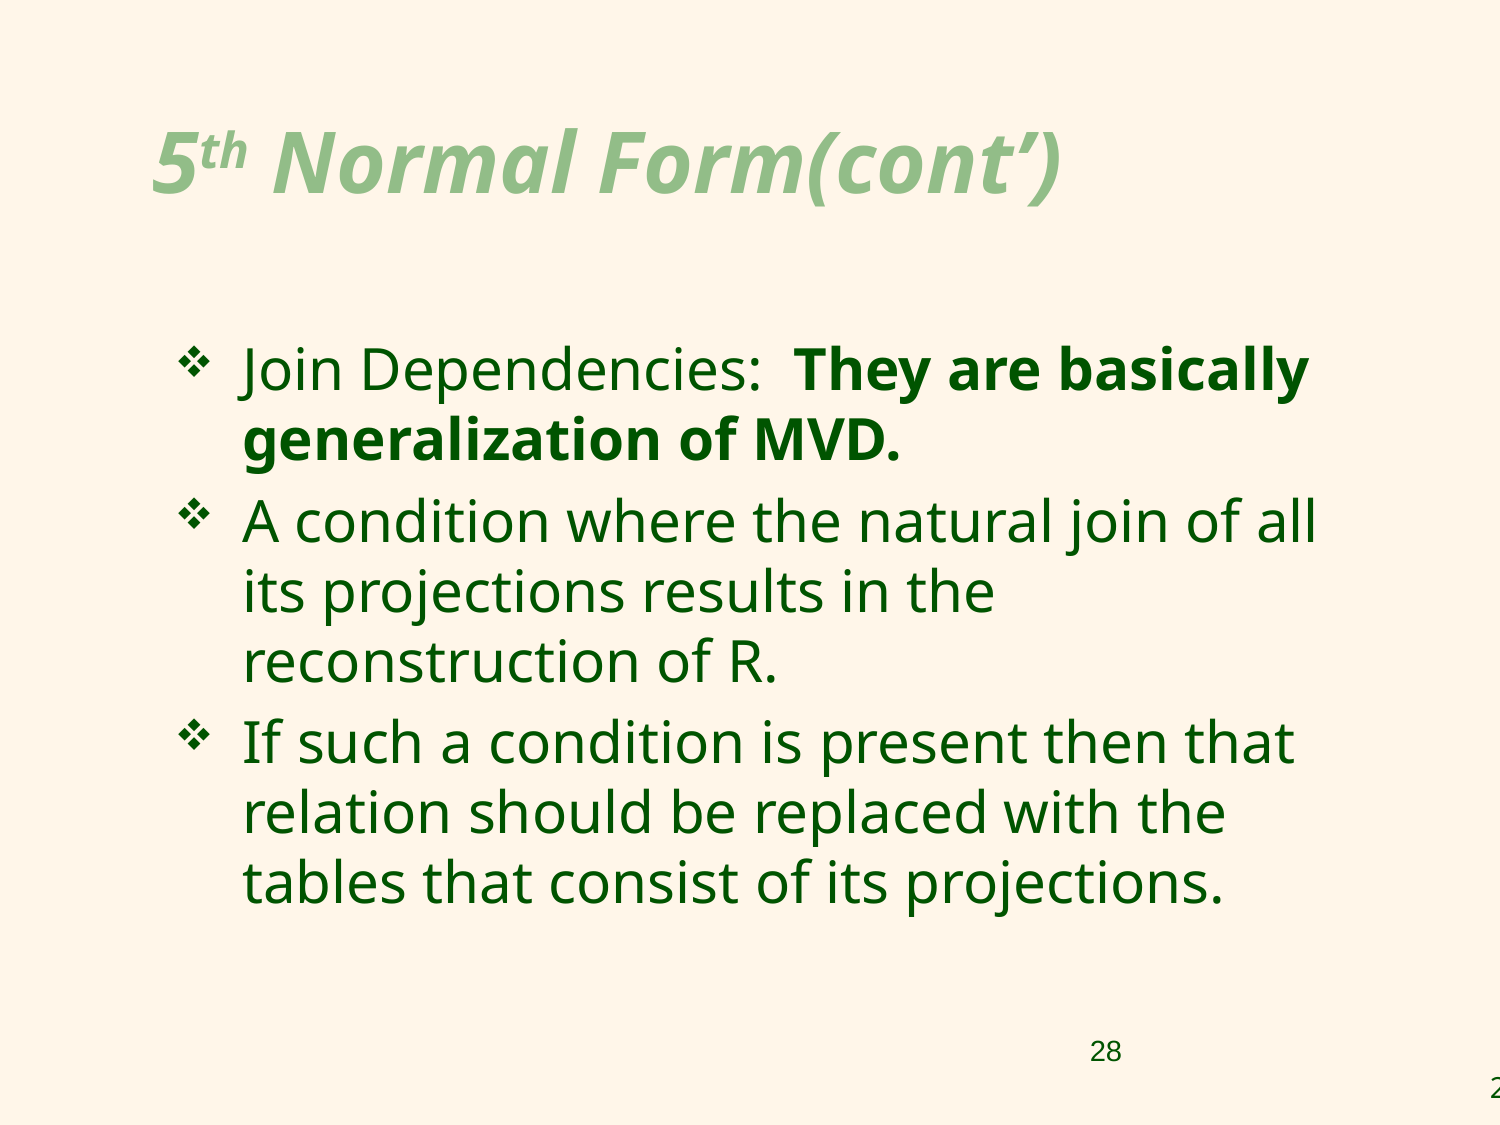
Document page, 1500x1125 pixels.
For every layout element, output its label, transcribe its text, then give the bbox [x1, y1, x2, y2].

list Join Dependencies: They are basically generalization of MVD. A condition where the natural join of all its projections results in the reconstruction of R. If such a condition is present then that relation should be replaced with the tables that consist of its projections. [137, 324, 1413, 994]
slide_number 28 [1074, 1024, 1425, 1103]
title 5th Normal Form(cont’) [137, 68, 1413, 250]
